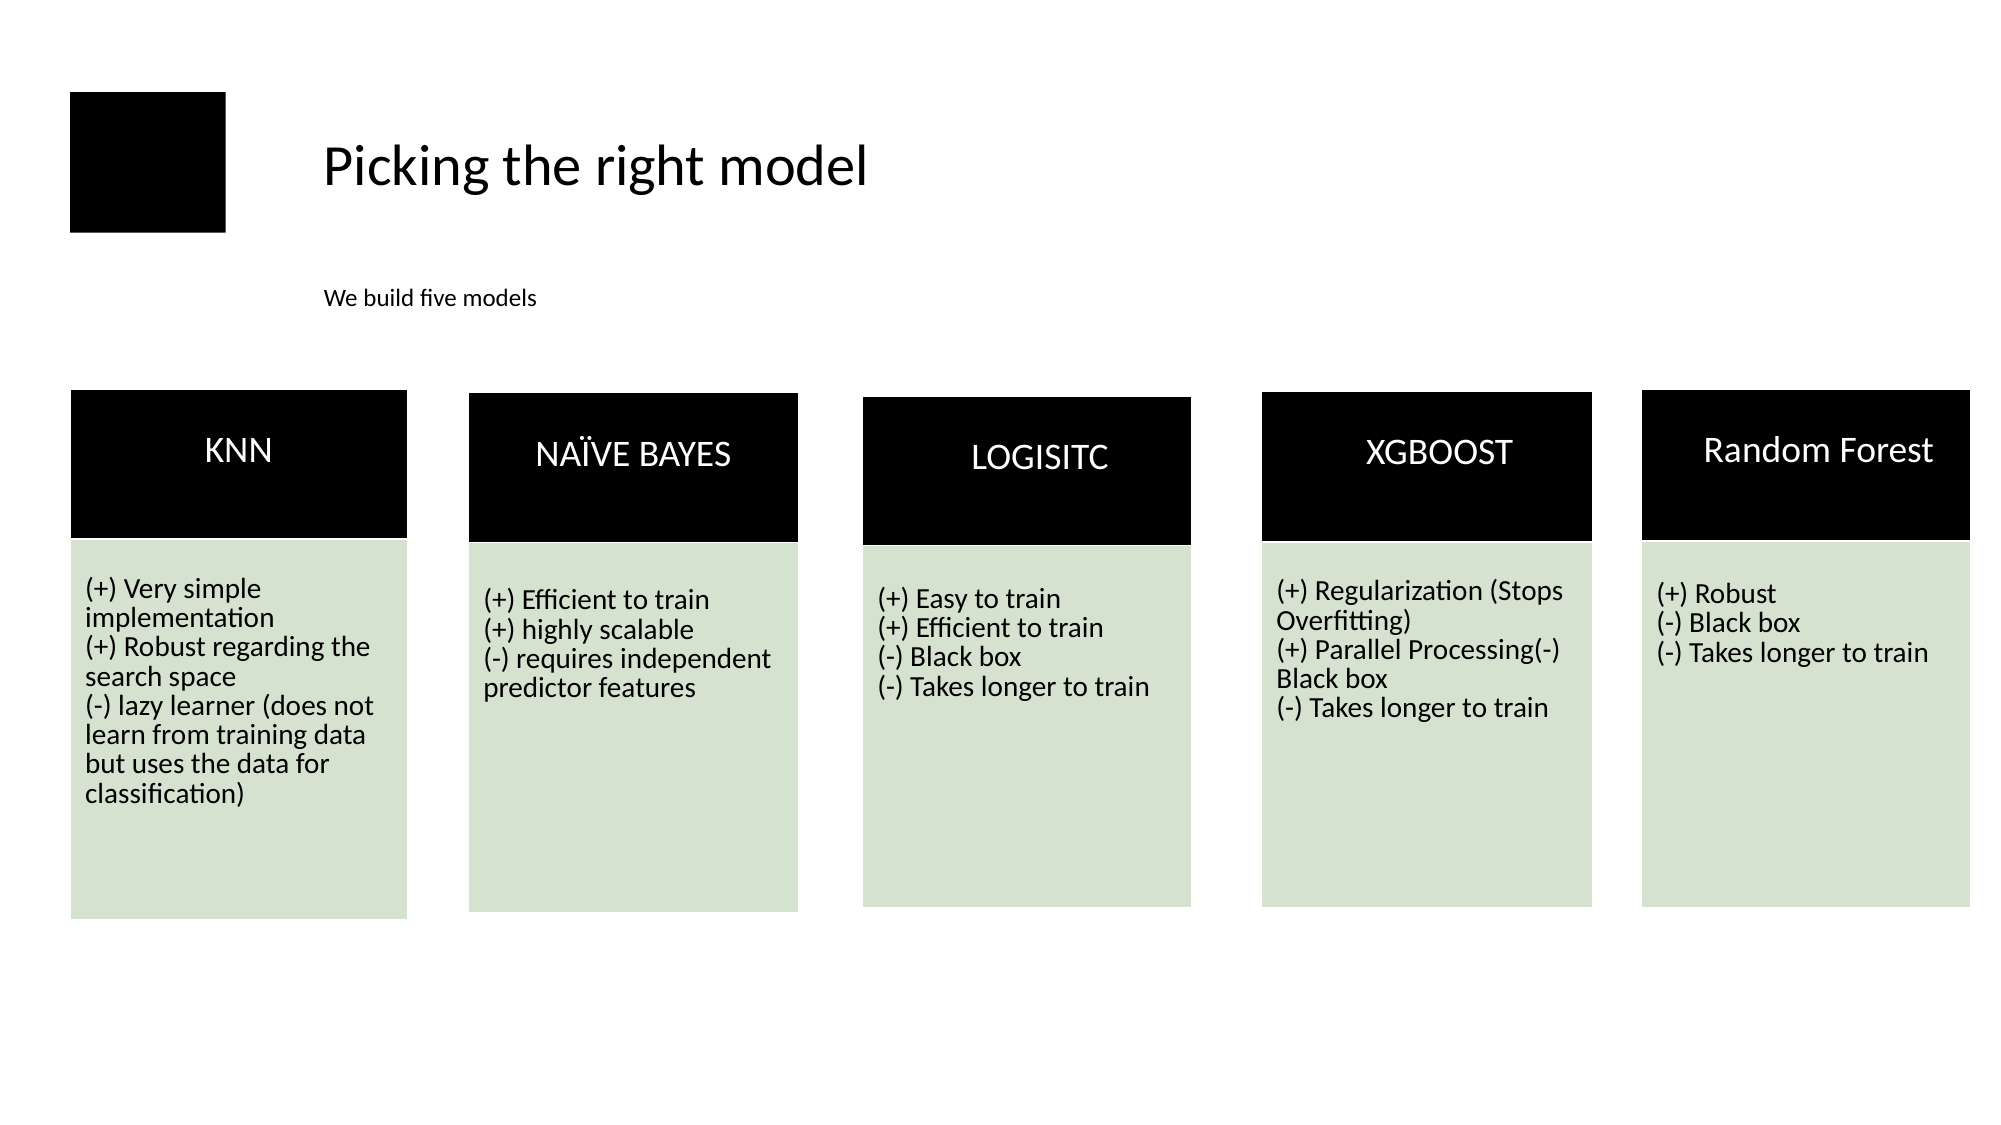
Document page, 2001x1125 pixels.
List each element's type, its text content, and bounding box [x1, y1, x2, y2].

table_header KNN [71, 390, 407, 538]
table_cell (+) Very simple implementation (+) Robust regarding the search space (-) lazy learner (does not learn from training data but uses the data for classification) [71, 540, 407, 919]
table_header NAÏVE BAYES [469, 393, 798, 542]
text_box We build five models [309, 274, 1532, 320]
table_header XGBOOST [1262, 392, 1592, 541]
table_header Random Forest [1642, 390, 1970, 540]
text_box Picking the right model [309, 119, 1532, 205]
text_box [69, 91, 227, 234]
table_cell (+) Easy to train (+) Efficient to train (-) Black box (-) Takes longer to train [863, 546, 1191, 907]
table_cell (+) Robust (-) Black box (-) Takes longer to train [1642, 542, 1970, 907]
table_cell (+) Regularization (Stops Overfitting) (+) Parallel Processing(-) Black box (-) Takes longer to train [1262, 543, 1592, 907]
table_cell (+) Efficient to train (+) highly scalable (-) requires independent predictor features [469, 543, 798, 912]
table_header LOGISITC [863, 397, 1191, 545]
